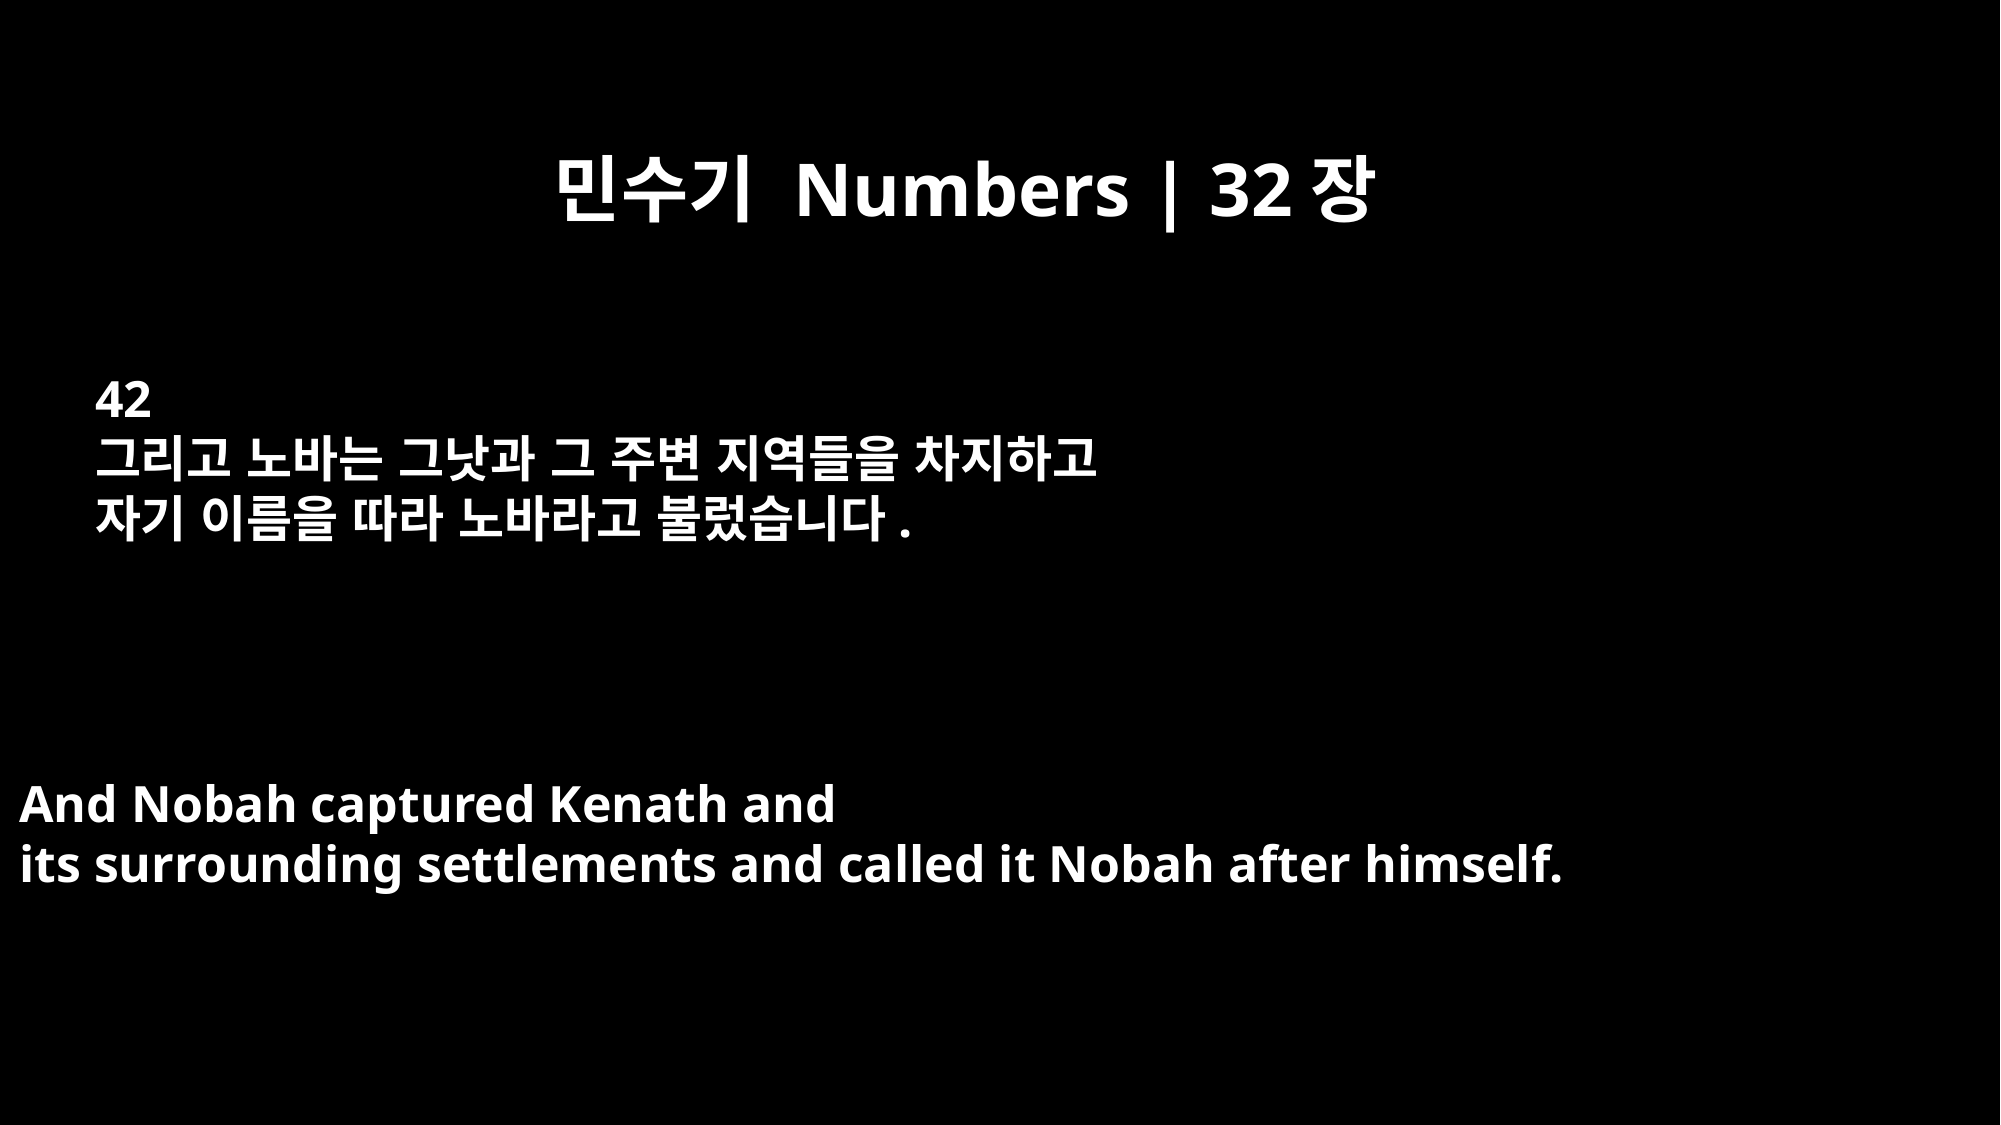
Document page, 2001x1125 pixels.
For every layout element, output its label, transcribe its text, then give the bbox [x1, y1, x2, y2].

text_box 민수기 Numbers | 32장 [538, 136, 1393, 239]
text_box And Nobah captured Kenath and its surrounding settlements and called it Nobah after himself. [4, 764, 1579, 900]
text_box 42 그리고 노바는 그낫과 그 주변 지역들을 차지하고 자기 이름을 따라 노바라고 불렀습니다. [80, 359, 1114, 555]
